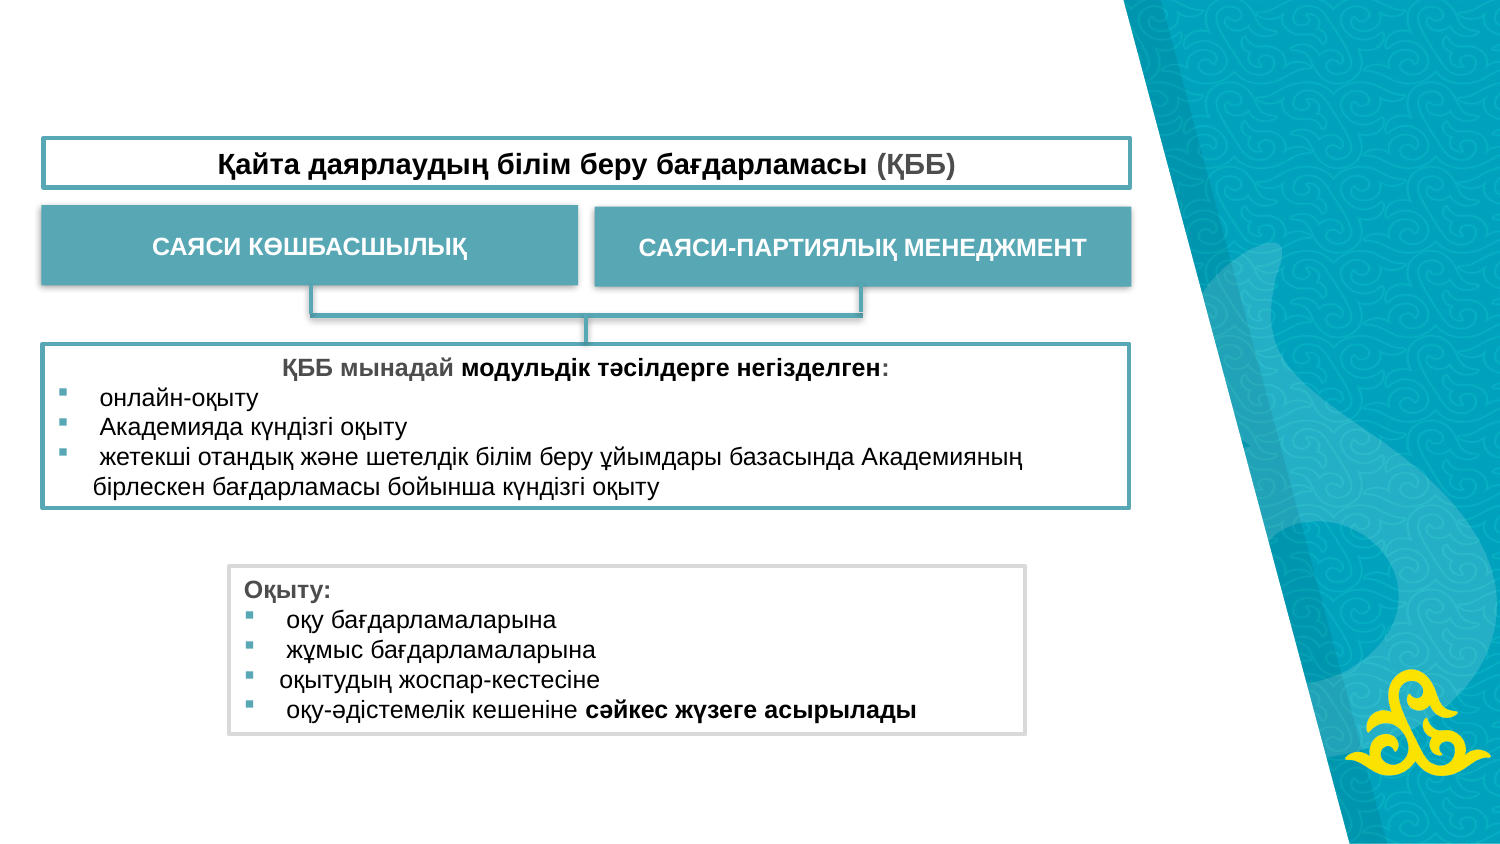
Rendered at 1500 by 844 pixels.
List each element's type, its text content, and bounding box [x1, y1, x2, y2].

text_box САЯСИ КӨШБАСШЫЛЫҚ [38, 202, 581, 288]
picture [1124, 0, 1500, 844]
text_box САЯСИ-ПАРТИЯЛЫҚ МЕНЕДЖМЕНТ [592, 203, 1135, 290]
text_box Қайта даярлаудың білім беру бағдарламасы (ҚББ) [41, 136, 1132, 190]
text_box ҚББ мынадай модульдік тәсілдерге негізделген: онлайн-оқыту Академияда күндізгі оқыту жетекші отандық және шетелдік білім беру ұйымдары базасында Академияның бірлескен бағдарламасы бойынша күндізгі оқыту [40, 342, 1131, 510]
text_box Оқыту: оқу бағдарламаларына жұмыс бағдарламаларына оқытудың жоспар-кестесіне оқу-әдістемелік кешеніне сәйкес жүзеге асырылады [227, 564, 1027, 736]
